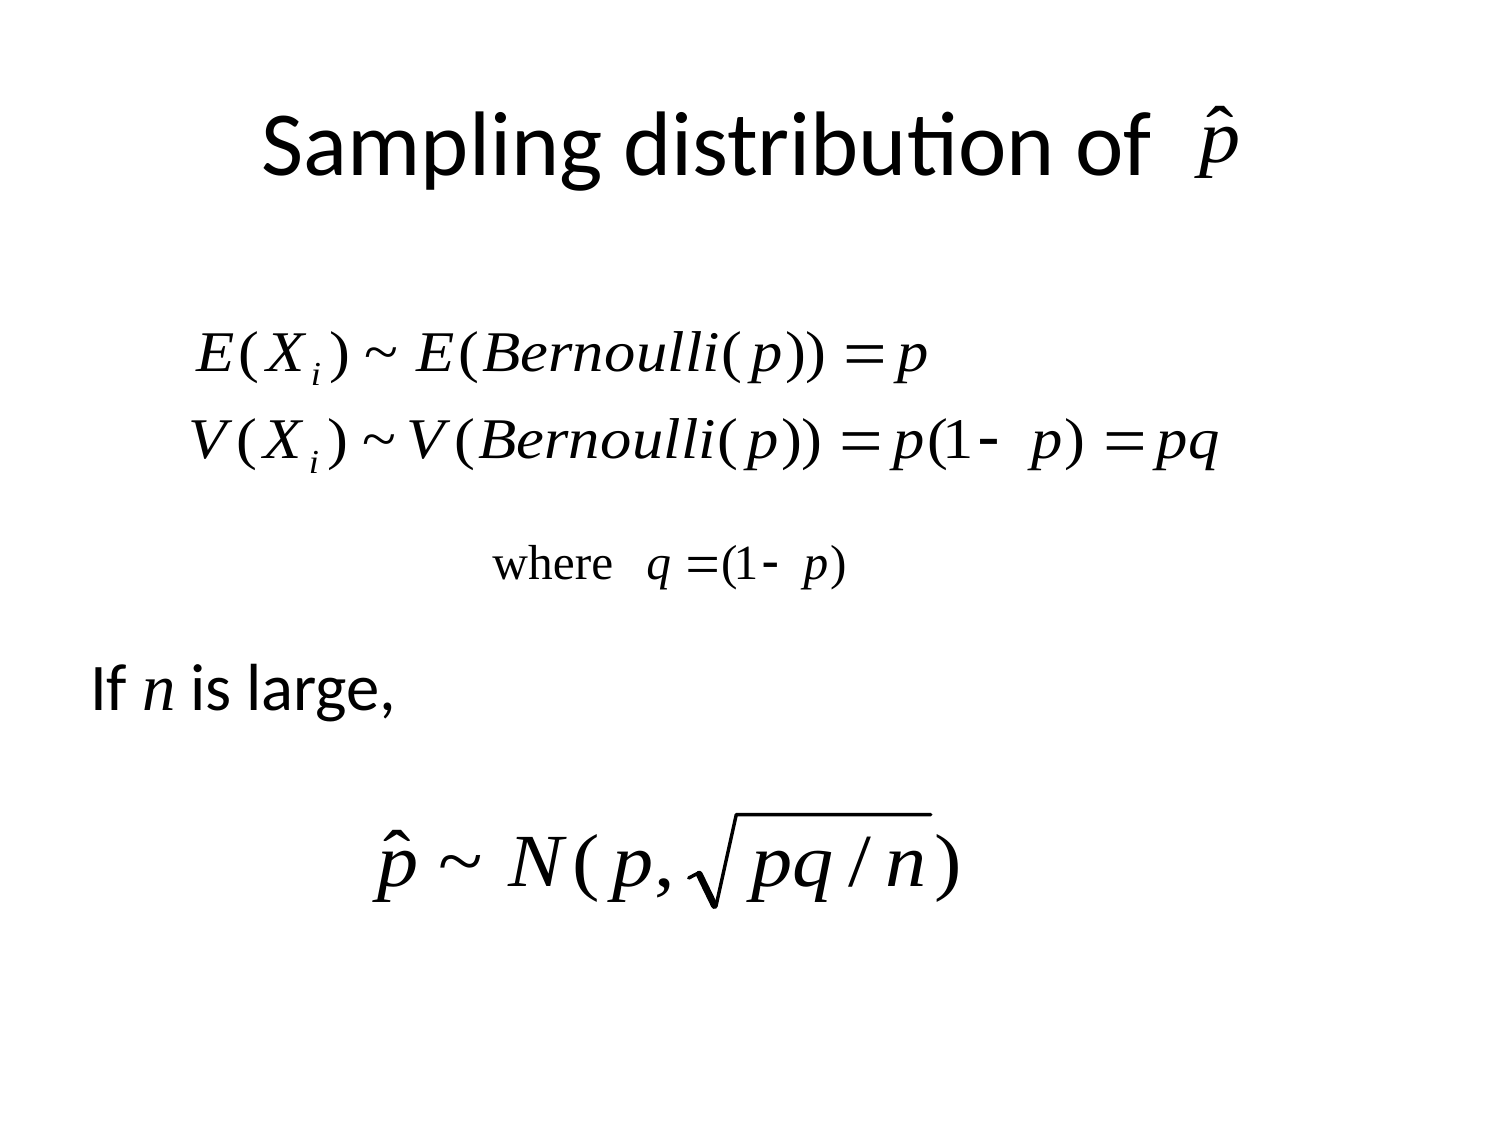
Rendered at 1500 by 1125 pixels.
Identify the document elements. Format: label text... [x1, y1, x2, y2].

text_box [354, 798, 979, 924]
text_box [1176, 93, 1260, 194]
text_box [483, 534, 855, 601]
title Sampling distribution of . [75, 45, 1425, 233]
list If n is large, [75, 262, 1425, 1005]
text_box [184, 314, 1234, 487]
